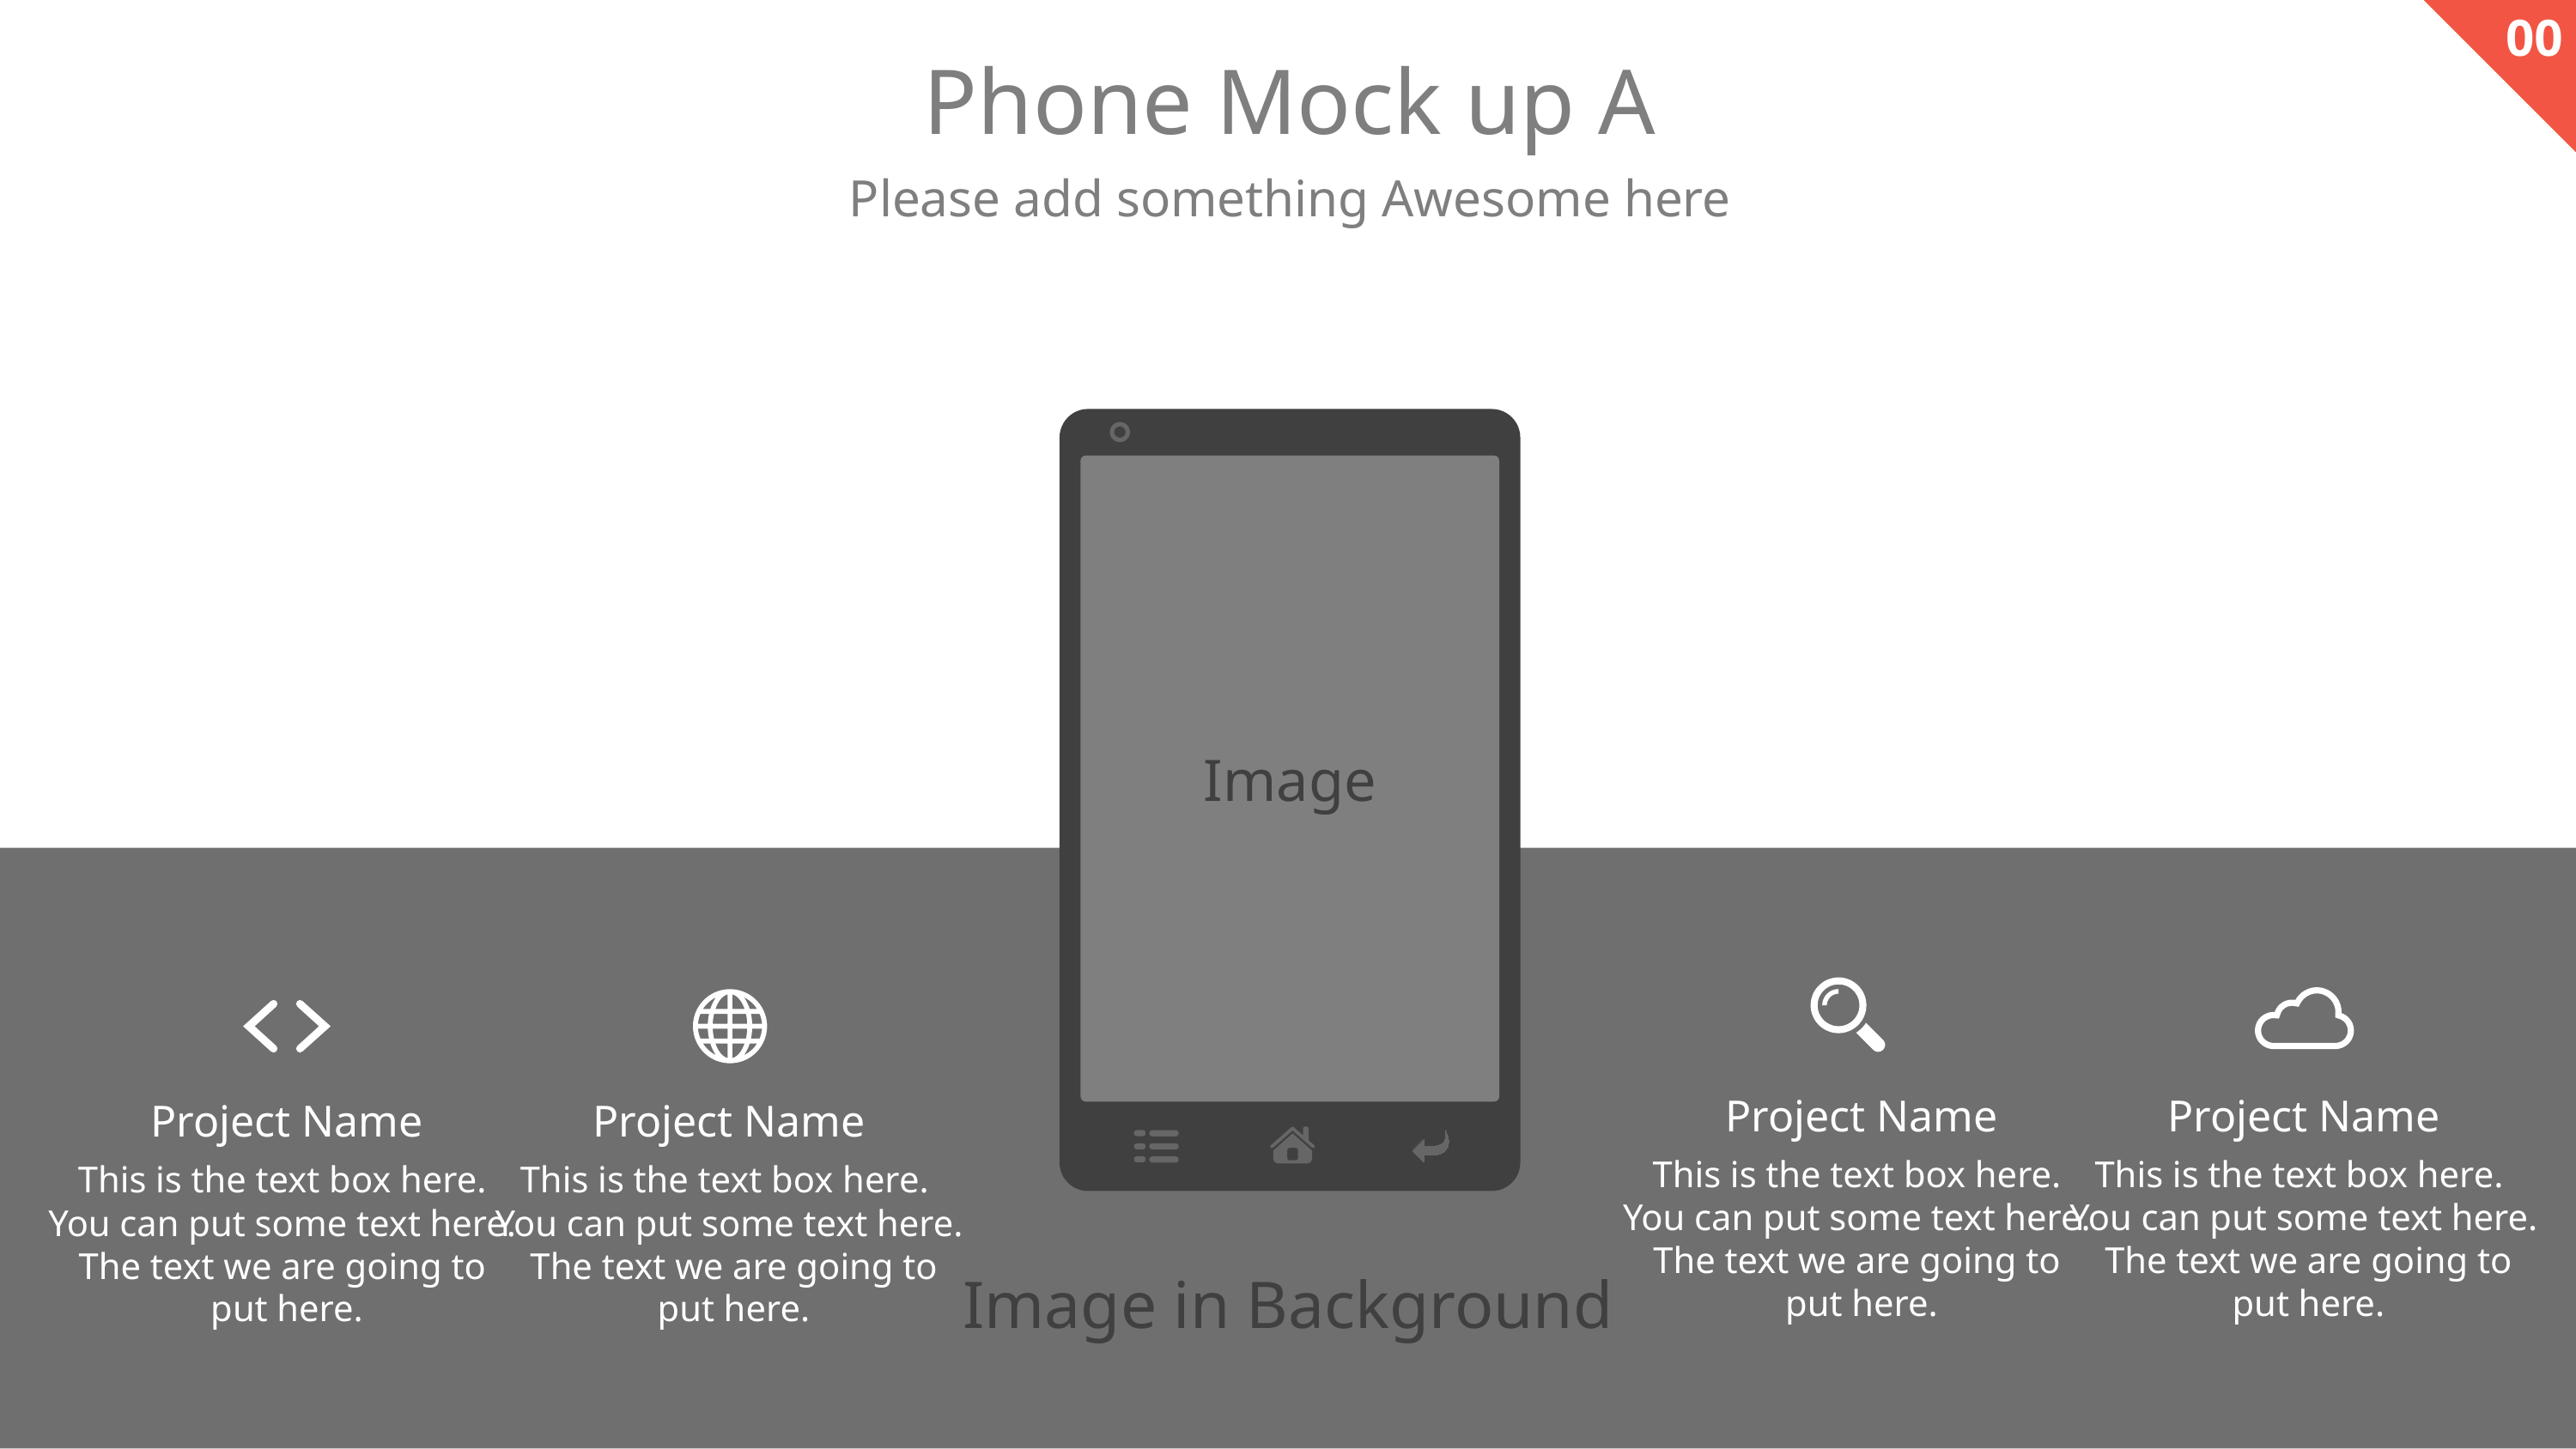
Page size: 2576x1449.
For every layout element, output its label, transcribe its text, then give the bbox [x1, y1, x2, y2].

text_box Image in Background [0, 846, 2576, 1449]
text_box Phone Mock up A [911, 39, 1669, 160]
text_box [2423, 0, 2576, 153]
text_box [1810, 977, 1886, 1052]
text_box [2255, 987, 2354, 1050]
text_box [466, 1088, 992, 1337]
text_box [295, 999, 331, 1053]
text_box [1059, 409, 1521, 1191]
text_box [243, 999, 278, 1053]
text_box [24, 1088, 466, 1337]
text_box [1599, 1082, 2041, 1332]
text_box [2041, 1082, 2567, 1332]
text_box [693, 989, 768, 1064]
text_box Please add something Awesome here [835, 160, 1744, 233]
